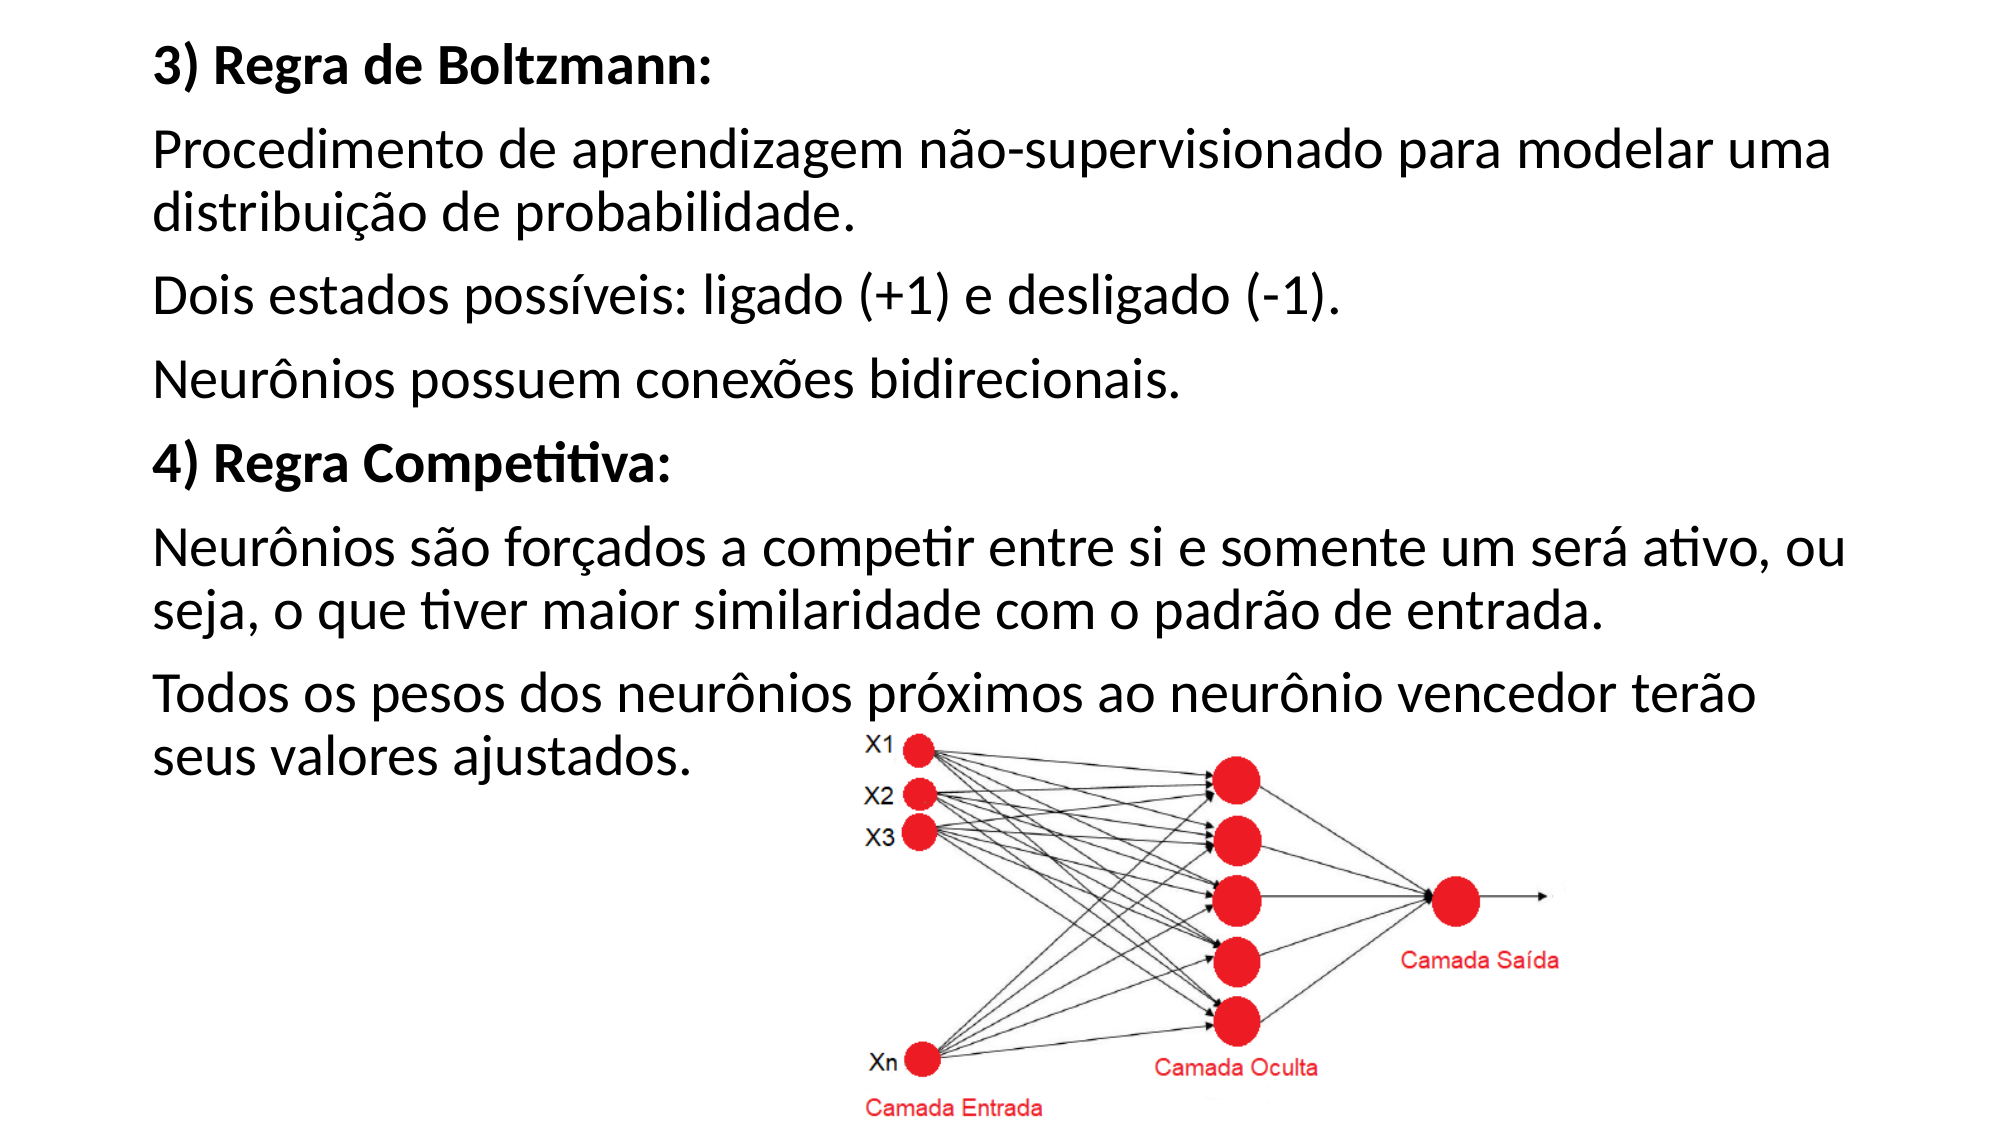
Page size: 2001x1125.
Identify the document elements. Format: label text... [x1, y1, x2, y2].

text_box 3) Regra de Boltzmann: Procedimento de aprendizagem não-supervisionado para modelar uma distribuição de probabilidade. Dois estados possíveis: ligado (+1) e desligado (-1). Neurônios possuem conexões bidirecionais. 4) Regra Competitiva: Neurônios são forçados a competir entre si e somente um será ativo, ou seja, o que tiver maior similaridade com o padrão de entrada. Todos os pesos dos neurônios próximos ao neurônio vencedor terão seus valores ajustados. [137, 26, 1863, 797]
picture [839, 725, 1566, 1125]
